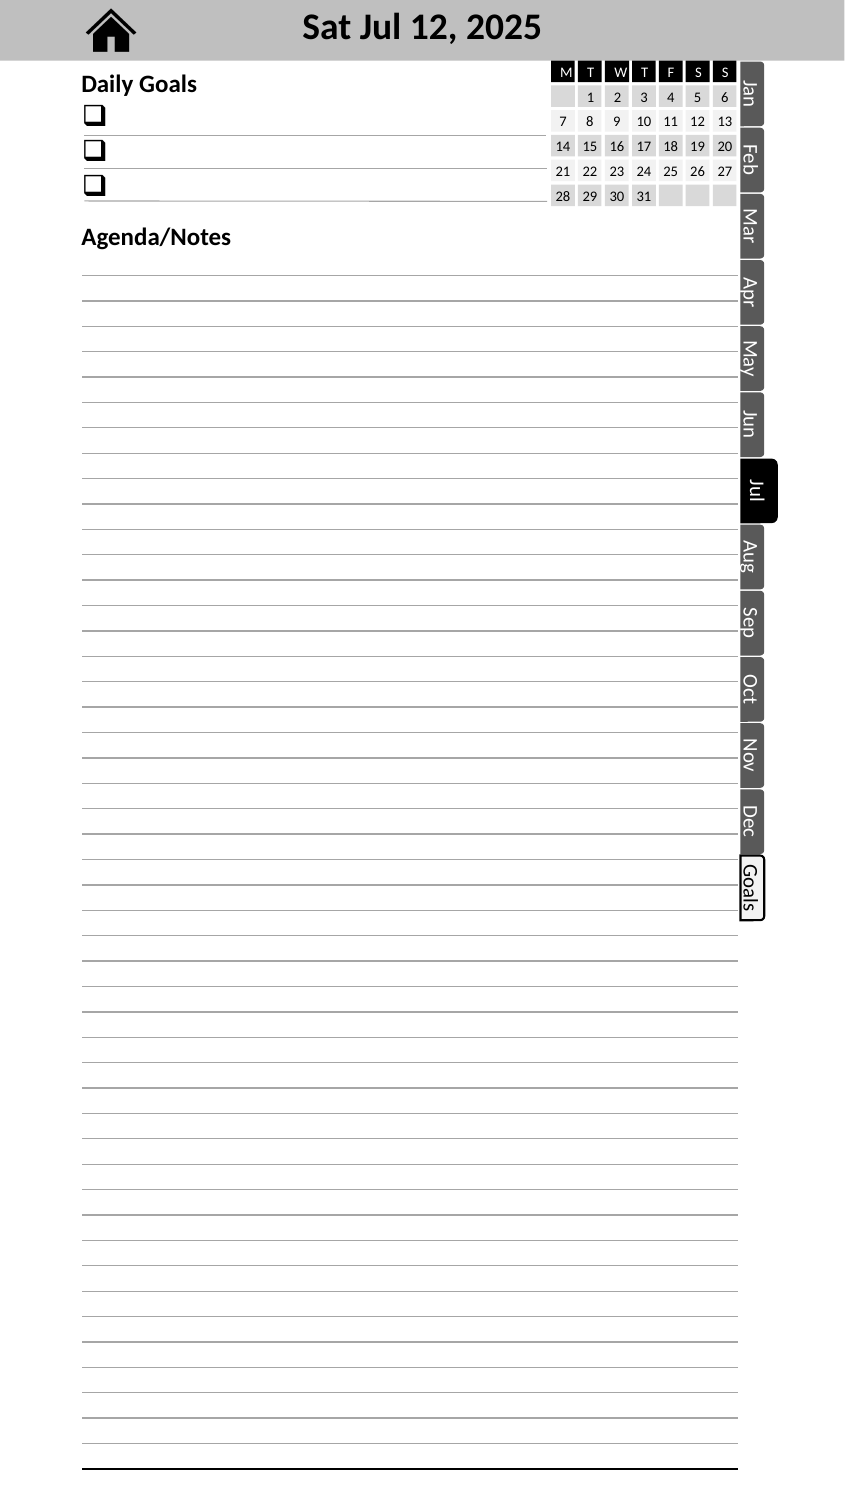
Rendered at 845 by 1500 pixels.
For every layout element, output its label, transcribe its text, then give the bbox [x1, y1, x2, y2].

picture [82, 1, 140, 59]
list Sat Jul 12, 2025 [190, 0, 655, 61]
